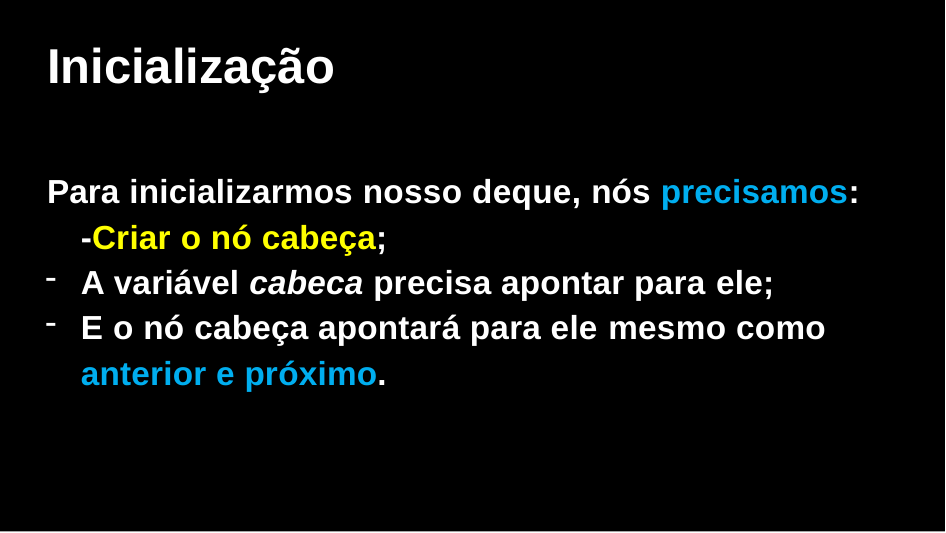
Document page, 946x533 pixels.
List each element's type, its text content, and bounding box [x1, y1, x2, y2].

text_box Para inicializarmos nosso deque, nós precisamos: -Criar o nó cabeça; A variável cabeca precisa apontar para ele; E o nó cabeça apontará para ele mesmo como anterior e próximo. [45, 162, 886, 393]
title Inicialização [45, 31, 339, 123]
